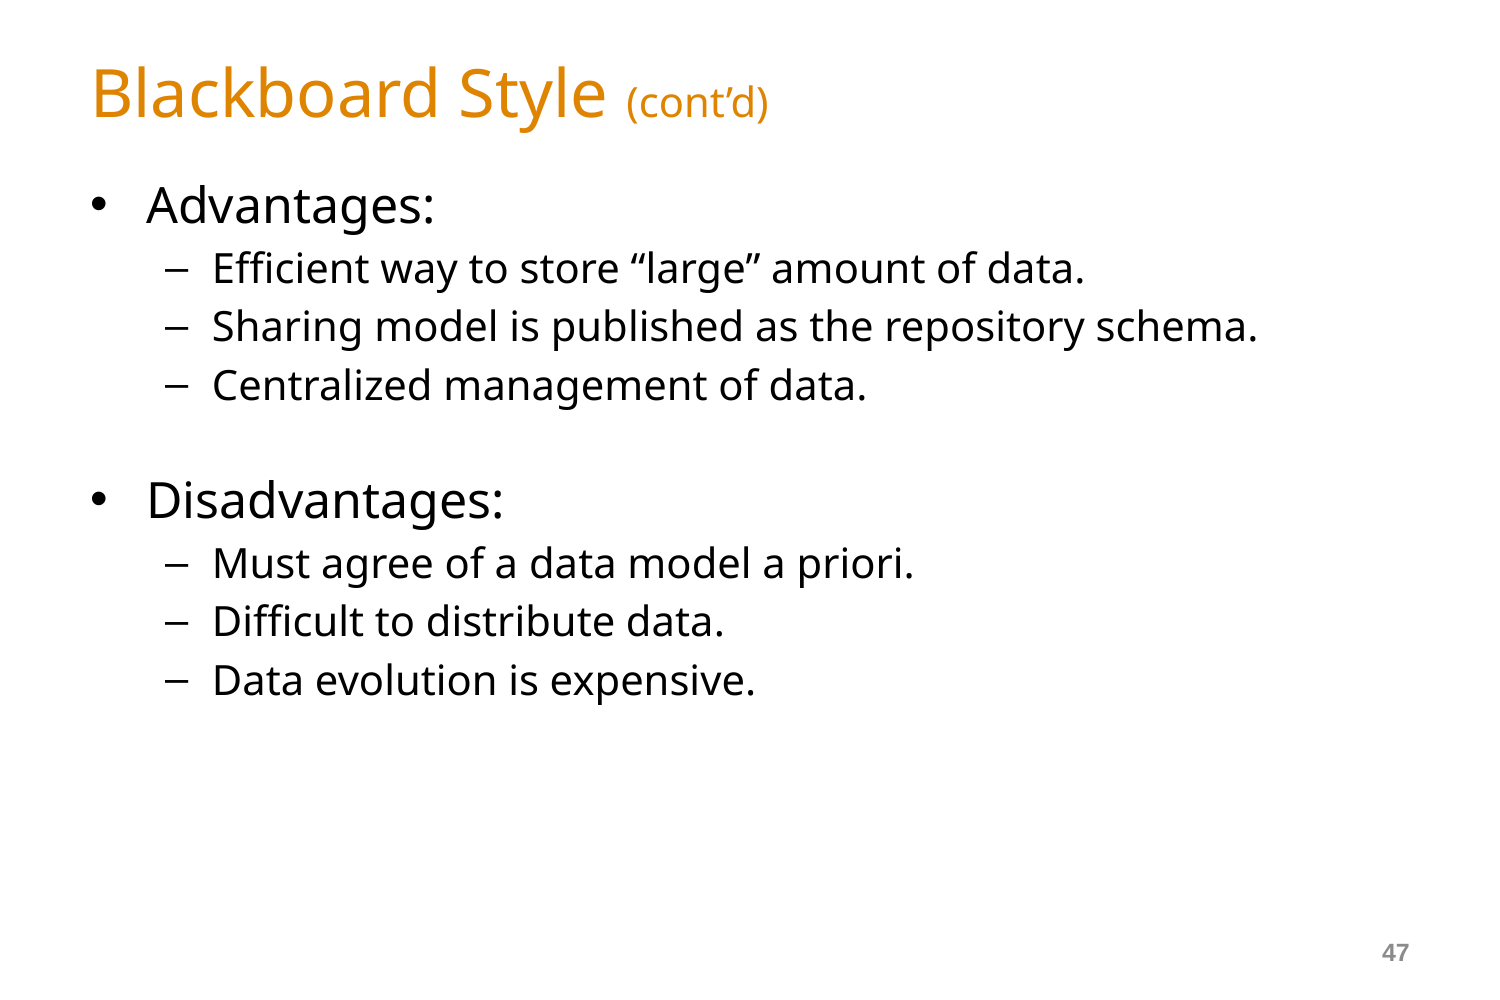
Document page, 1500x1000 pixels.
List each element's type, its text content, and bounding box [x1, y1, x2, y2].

list Advantages: Efficient way to store “large” amount of data. Sharing model is published as the repository schema. Centralized management of data. Disadvantages: Must agree of a data model a priori. Difficult to distribute data. Data evolution is expensive. [75, 165, 1425, 894]
title Blackboard Style (cont’d) [75, 40, 1425, 142]
slide_number 47 [1074, 926, 1425, 981]
